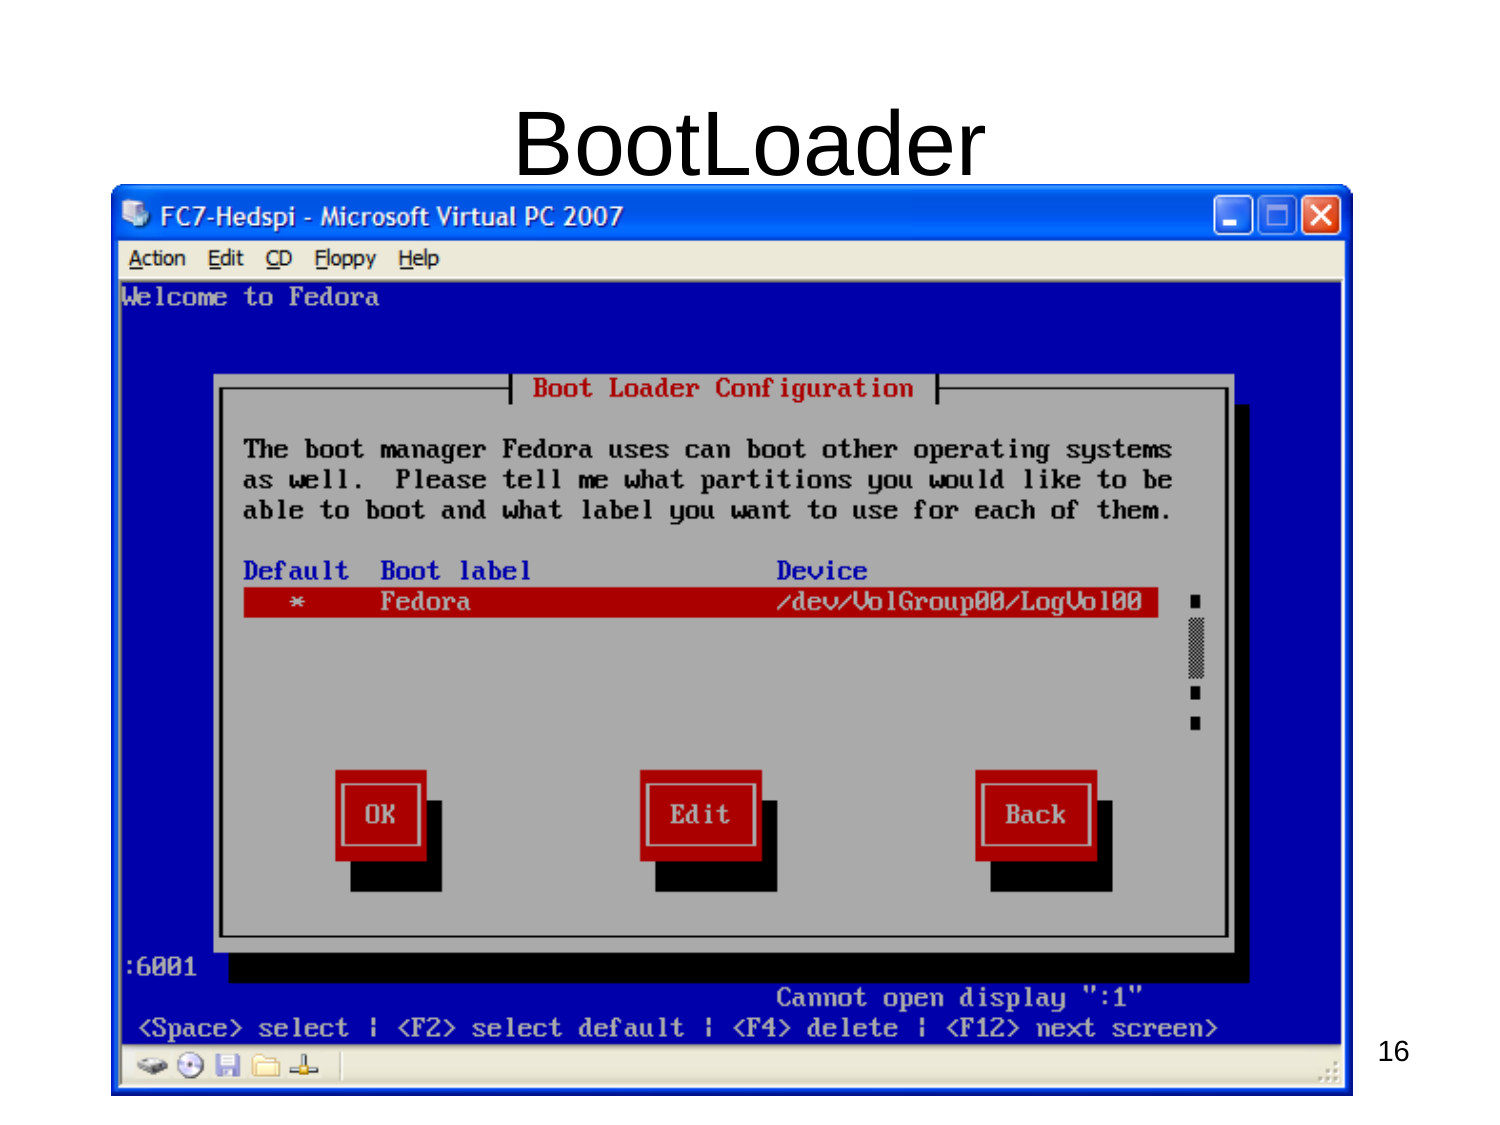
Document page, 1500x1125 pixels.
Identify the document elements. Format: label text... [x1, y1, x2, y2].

title BootLoader [74, 44, 1426, 233]
slide_number 16 [1354, 1024, 1426, 1103]
picture [111, 184, 1353, 1096]
